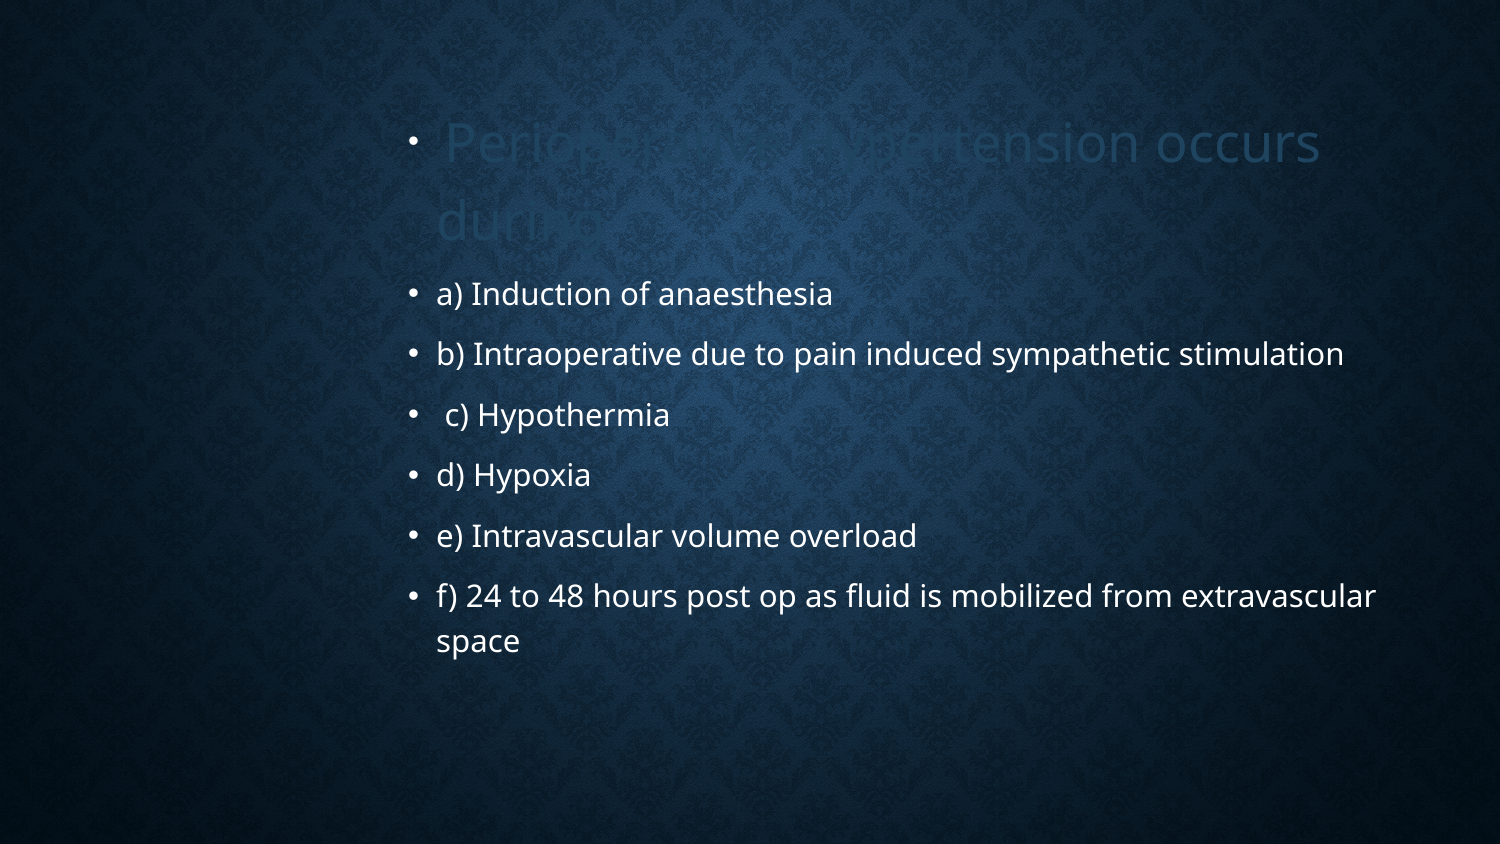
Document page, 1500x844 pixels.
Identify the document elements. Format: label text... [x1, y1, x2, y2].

list Perioperative Hypertension occurs during a) Induction of anaesthesia b) Intraoperative due to pain induced sympathetic stimulation c) Hypothermia d) Hypoxia e) Intravascular volume overload f) 24 to 48 hours post op as fluid is mobilized from extravascular space [393, 87, 1428, 791]
